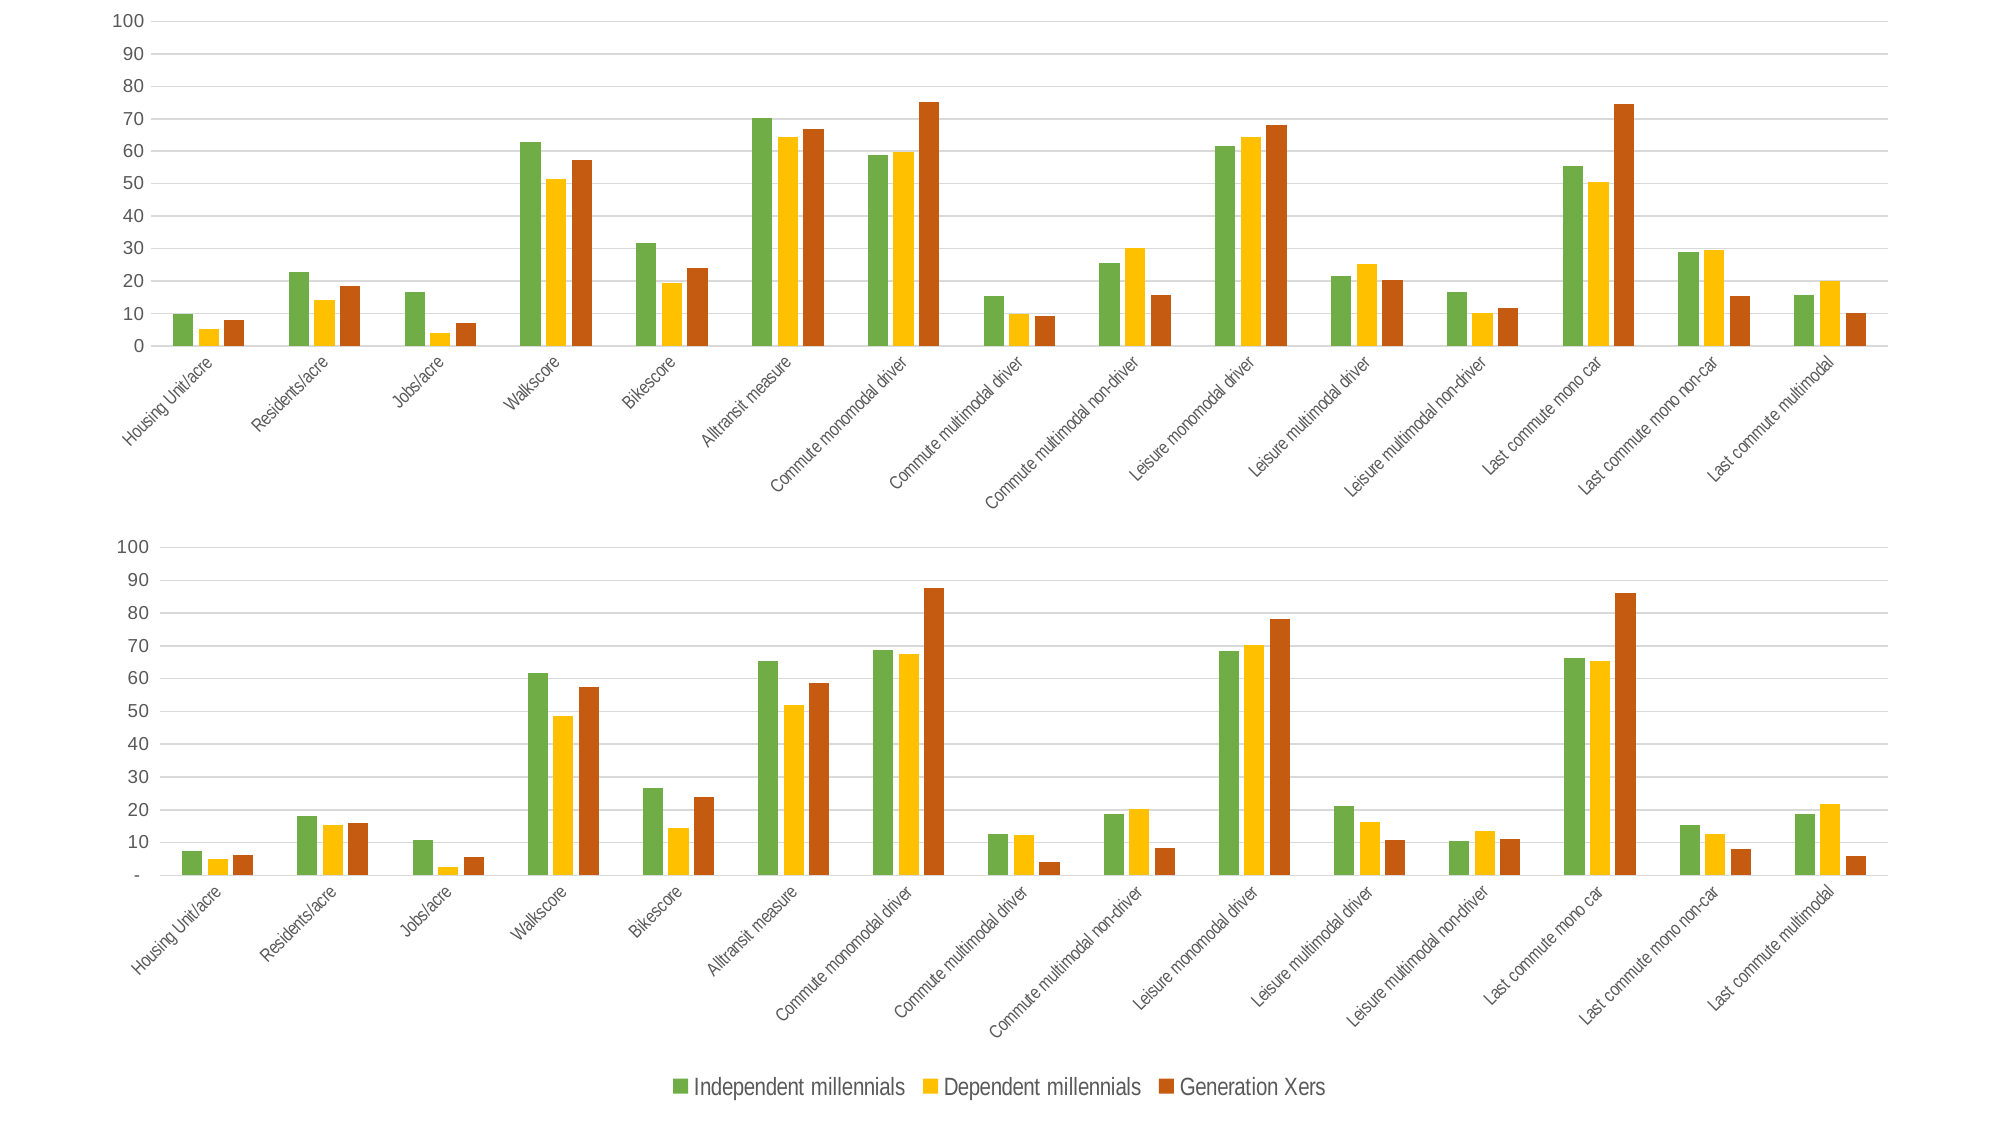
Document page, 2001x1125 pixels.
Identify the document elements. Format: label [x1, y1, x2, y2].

chart [74, 0, 1925, 1107]
